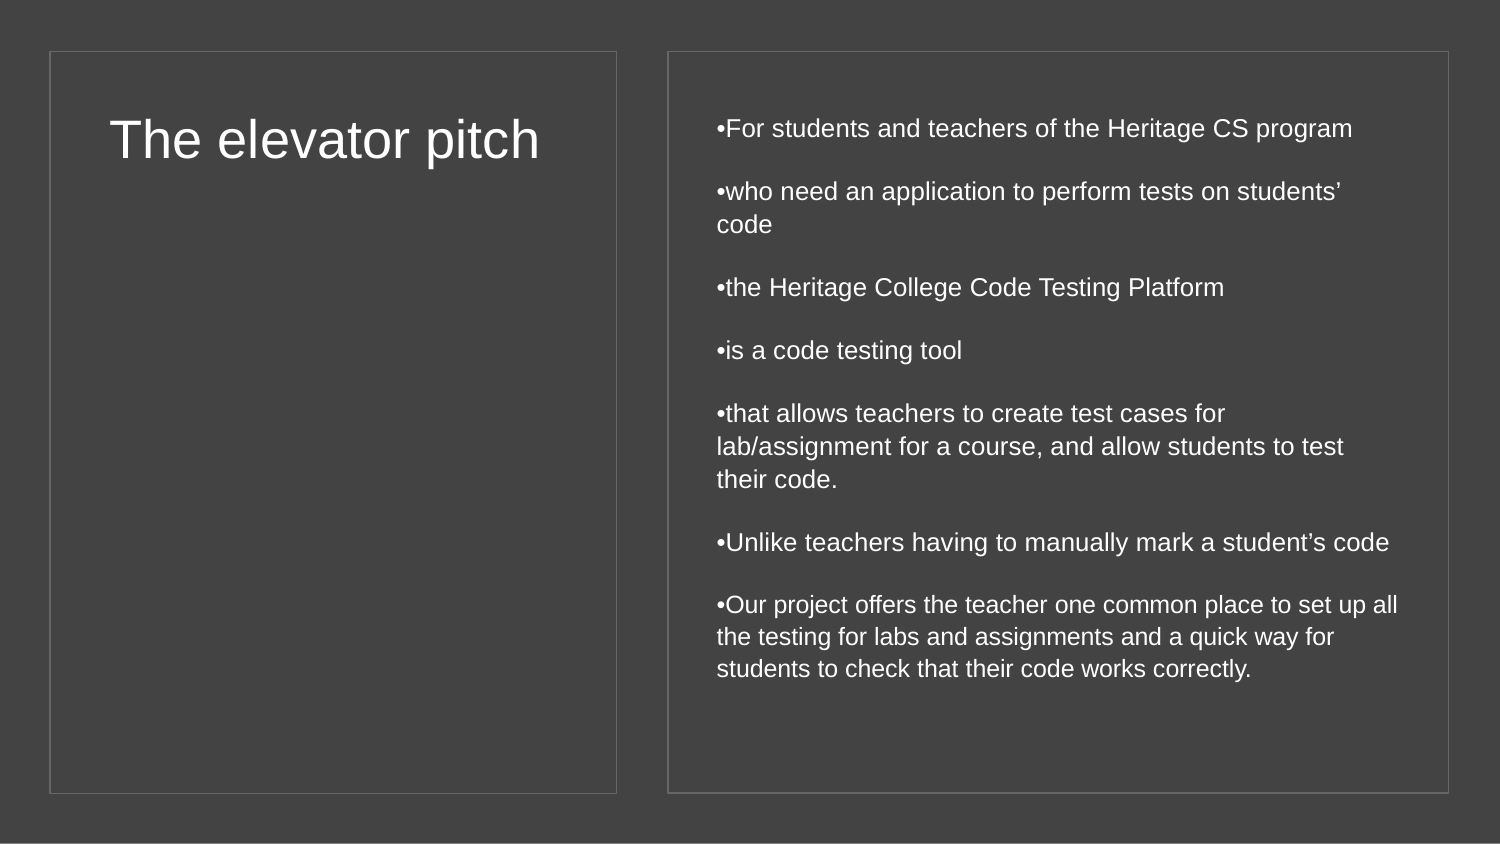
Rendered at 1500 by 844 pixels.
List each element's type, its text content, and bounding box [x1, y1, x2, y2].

list •For students and teachers of the Heritage CS program •who need an application to perform tests on students’ code •the Heritage College Code Testing Platform •is a code testing tool •that allows teachers to create test cases for lab/assignment for a course, and allow students to test their code. •Unlike teachers having to manually mark a student’s code •Our project offers the teacher one common place to set up all the testing for labs and assignments and a quick way for students to check that their code works correctly. [701, 94, 1415, 728]
title The elevator pitch [94, 94, 573, 751]
